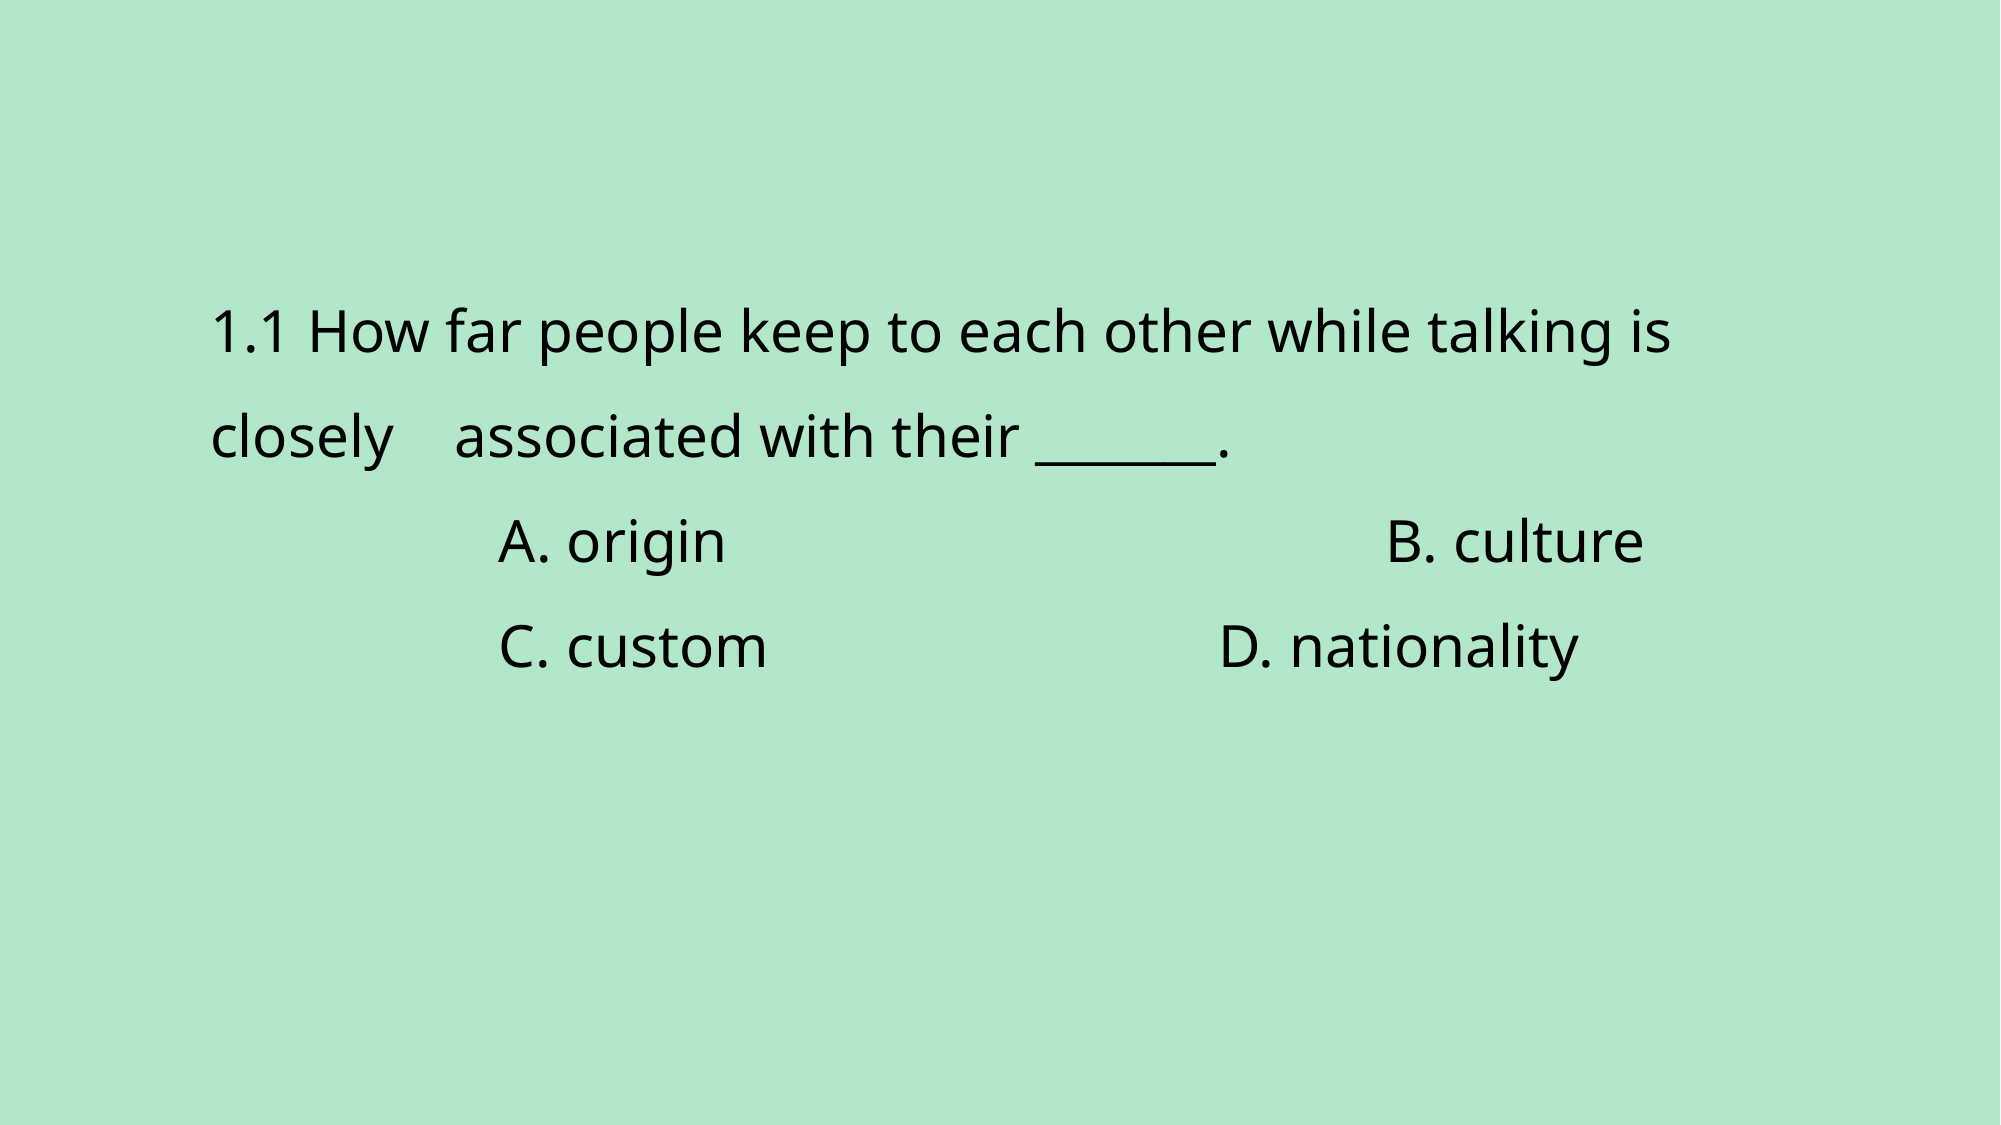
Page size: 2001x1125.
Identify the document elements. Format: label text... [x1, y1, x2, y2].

title 1.1 How far people keep to each other while talking is closely associated with their _______. A. origin B. culture C. custom D. nationality [195, 253, 1769, 687]
